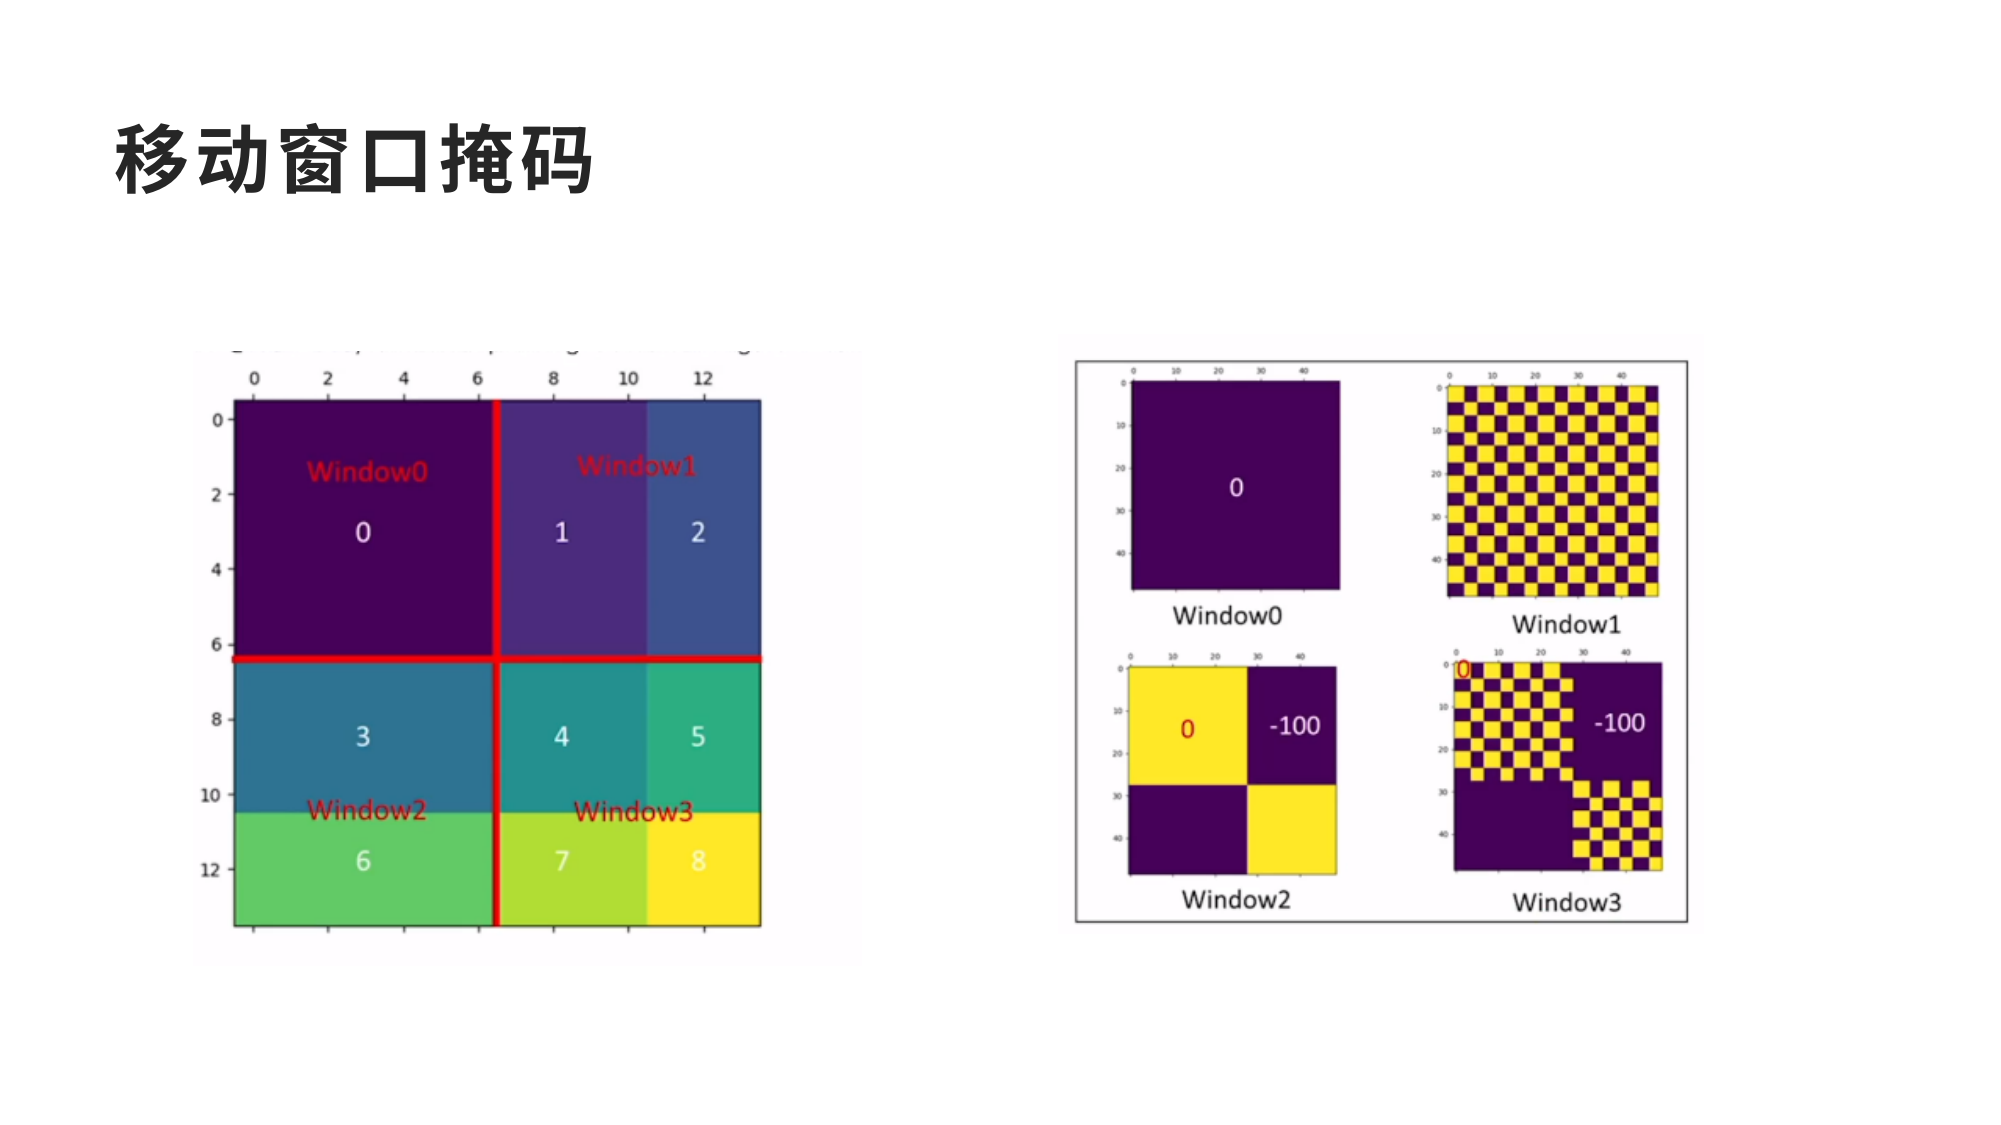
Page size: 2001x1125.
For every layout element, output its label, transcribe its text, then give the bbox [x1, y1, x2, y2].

title 移动窗口掩码 [99, 99, 1900, 216]
picture [193, 351, 862, 966]
picture [1058, 334, 1704, 934]
